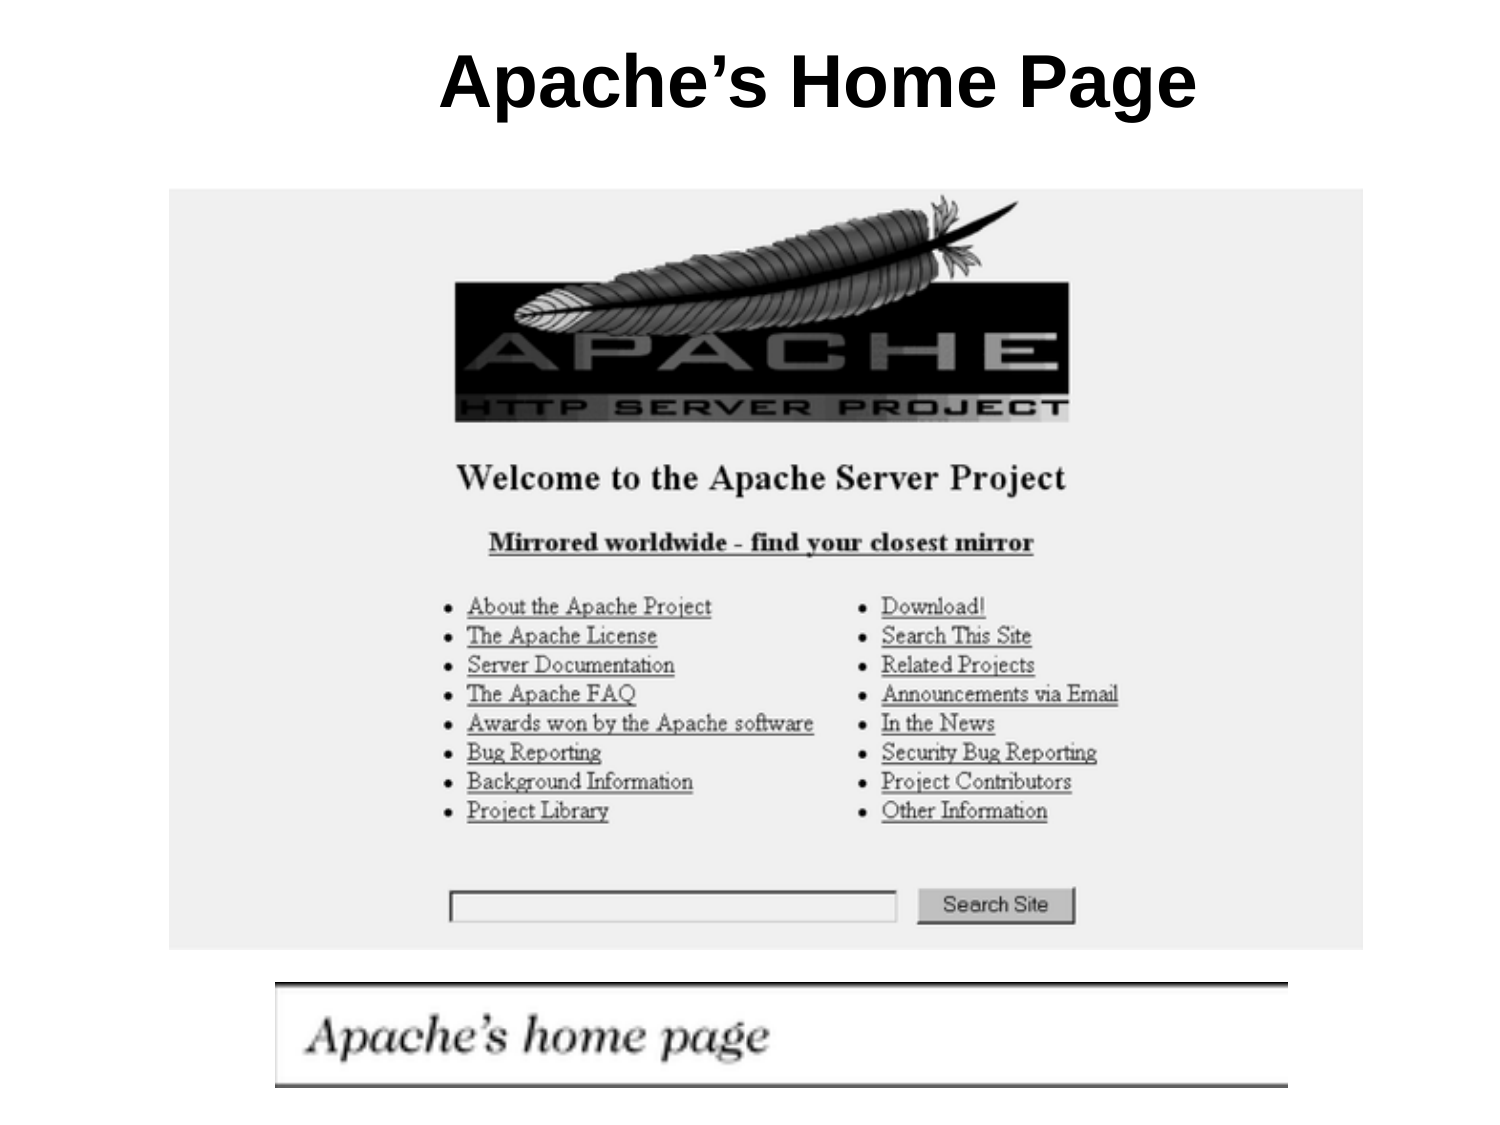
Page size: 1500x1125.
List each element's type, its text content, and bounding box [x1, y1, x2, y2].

picture [274, 982, 1288, 1088]
picture [168, 187, 1363, 951]
text_box Apache’s Home Page [423, 24, 1214, 131]
